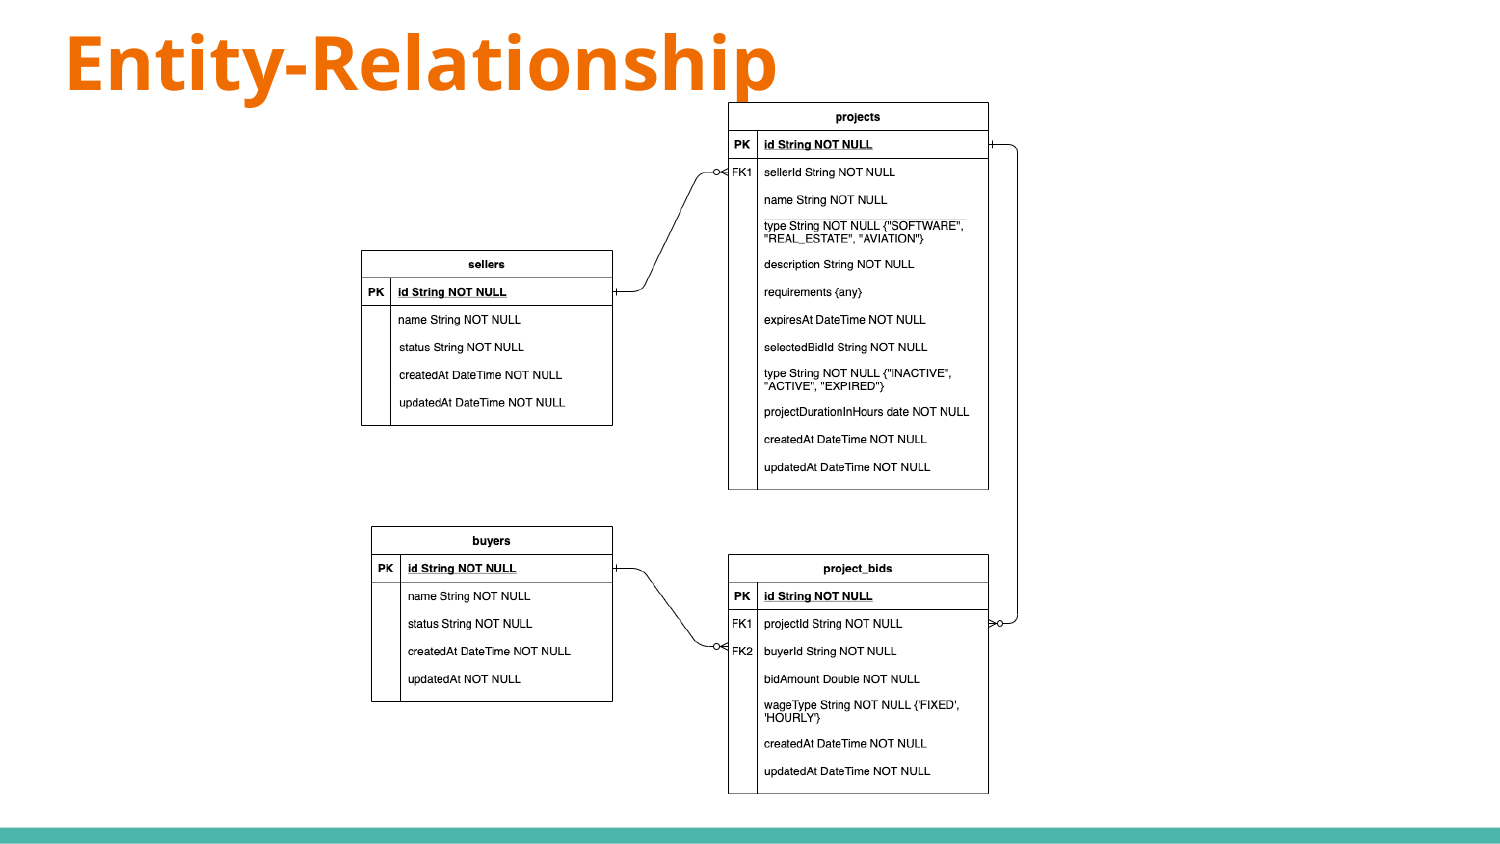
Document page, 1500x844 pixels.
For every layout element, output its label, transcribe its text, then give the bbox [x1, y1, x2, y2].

picture [361, 101, 1026, 794]
text_box Entity-Relationship [48, 0, 1417, 103]
